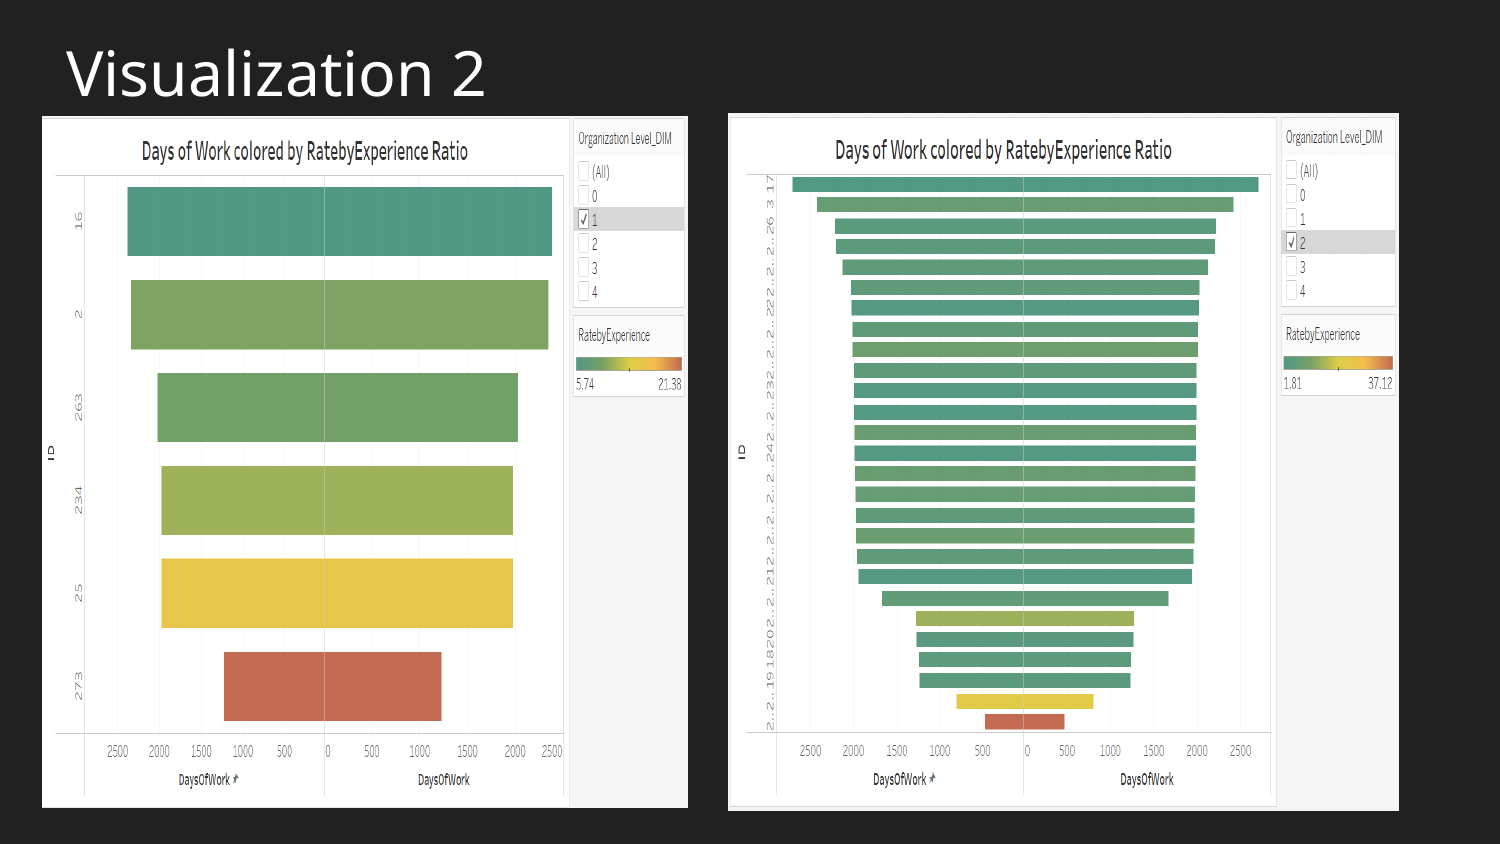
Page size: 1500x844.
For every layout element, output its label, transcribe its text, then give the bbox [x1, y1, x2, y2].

text_box Visualization 2 [51, 18, 773, 103]
picture [42, 116, 689, 808]
picture [728, 113, 1399, 811]
